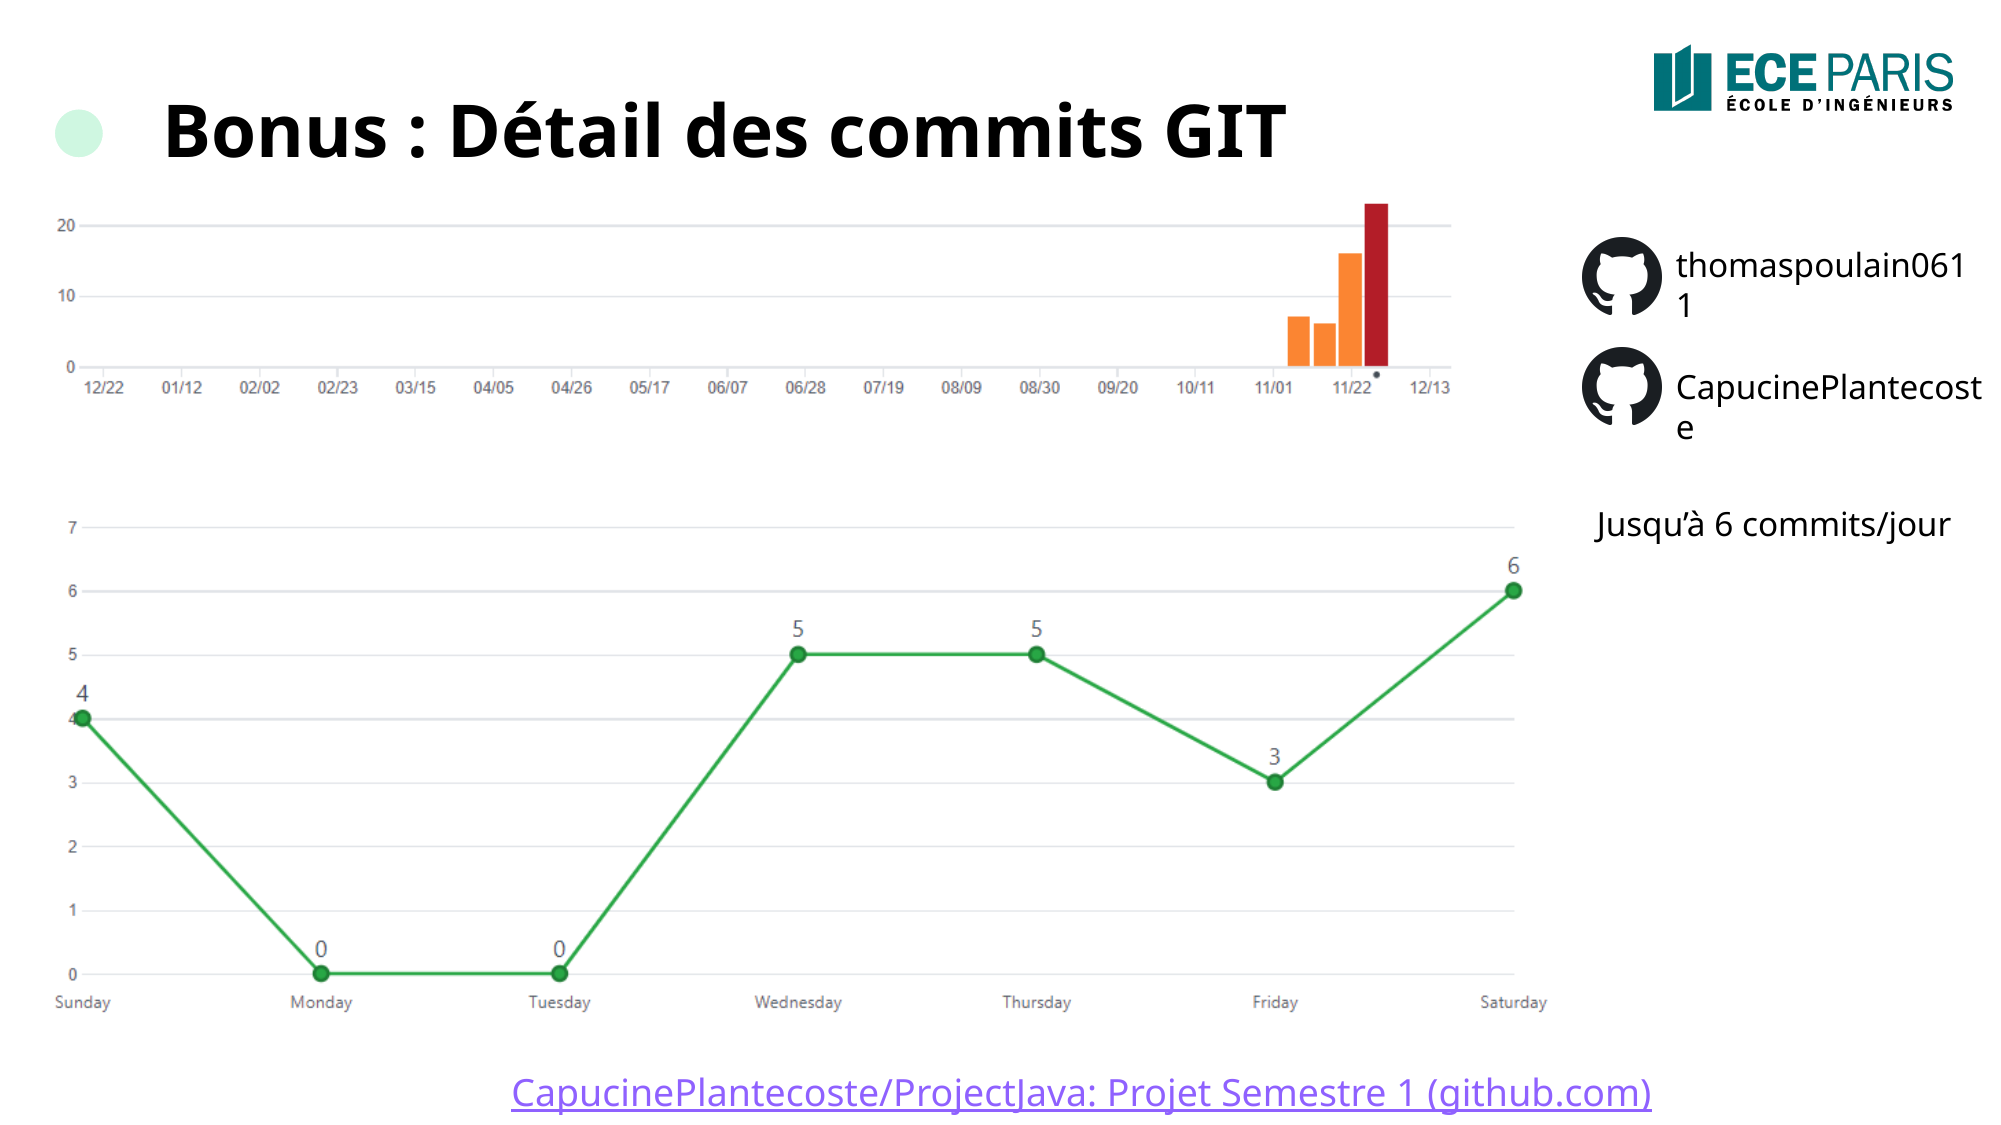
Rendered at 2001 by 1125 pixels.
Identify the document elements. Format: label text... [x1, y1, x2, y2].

picture [1581, 347, 1662, 427]
picture [1654, 44, 1953, 111]
text_box Jusqu’à 6 commits/jour [1582, 495, 1985, 551]
text_box CapucinePlantecoste/ProjectJava: Projet Semestre 1 (github.com) [496, 1061, 1761, 1125]
text_box CapucinePlantecoste [1661, 358, 2000, 454]
text_box thomaspoulain0611 [1661, 237, 1985, 332]
text_box Bonus : Détail des commits GIT [147, 77, 1902, 180]
picture [29, 160, 1564, 1048]
picture [1581, 237, 1662, 317]
